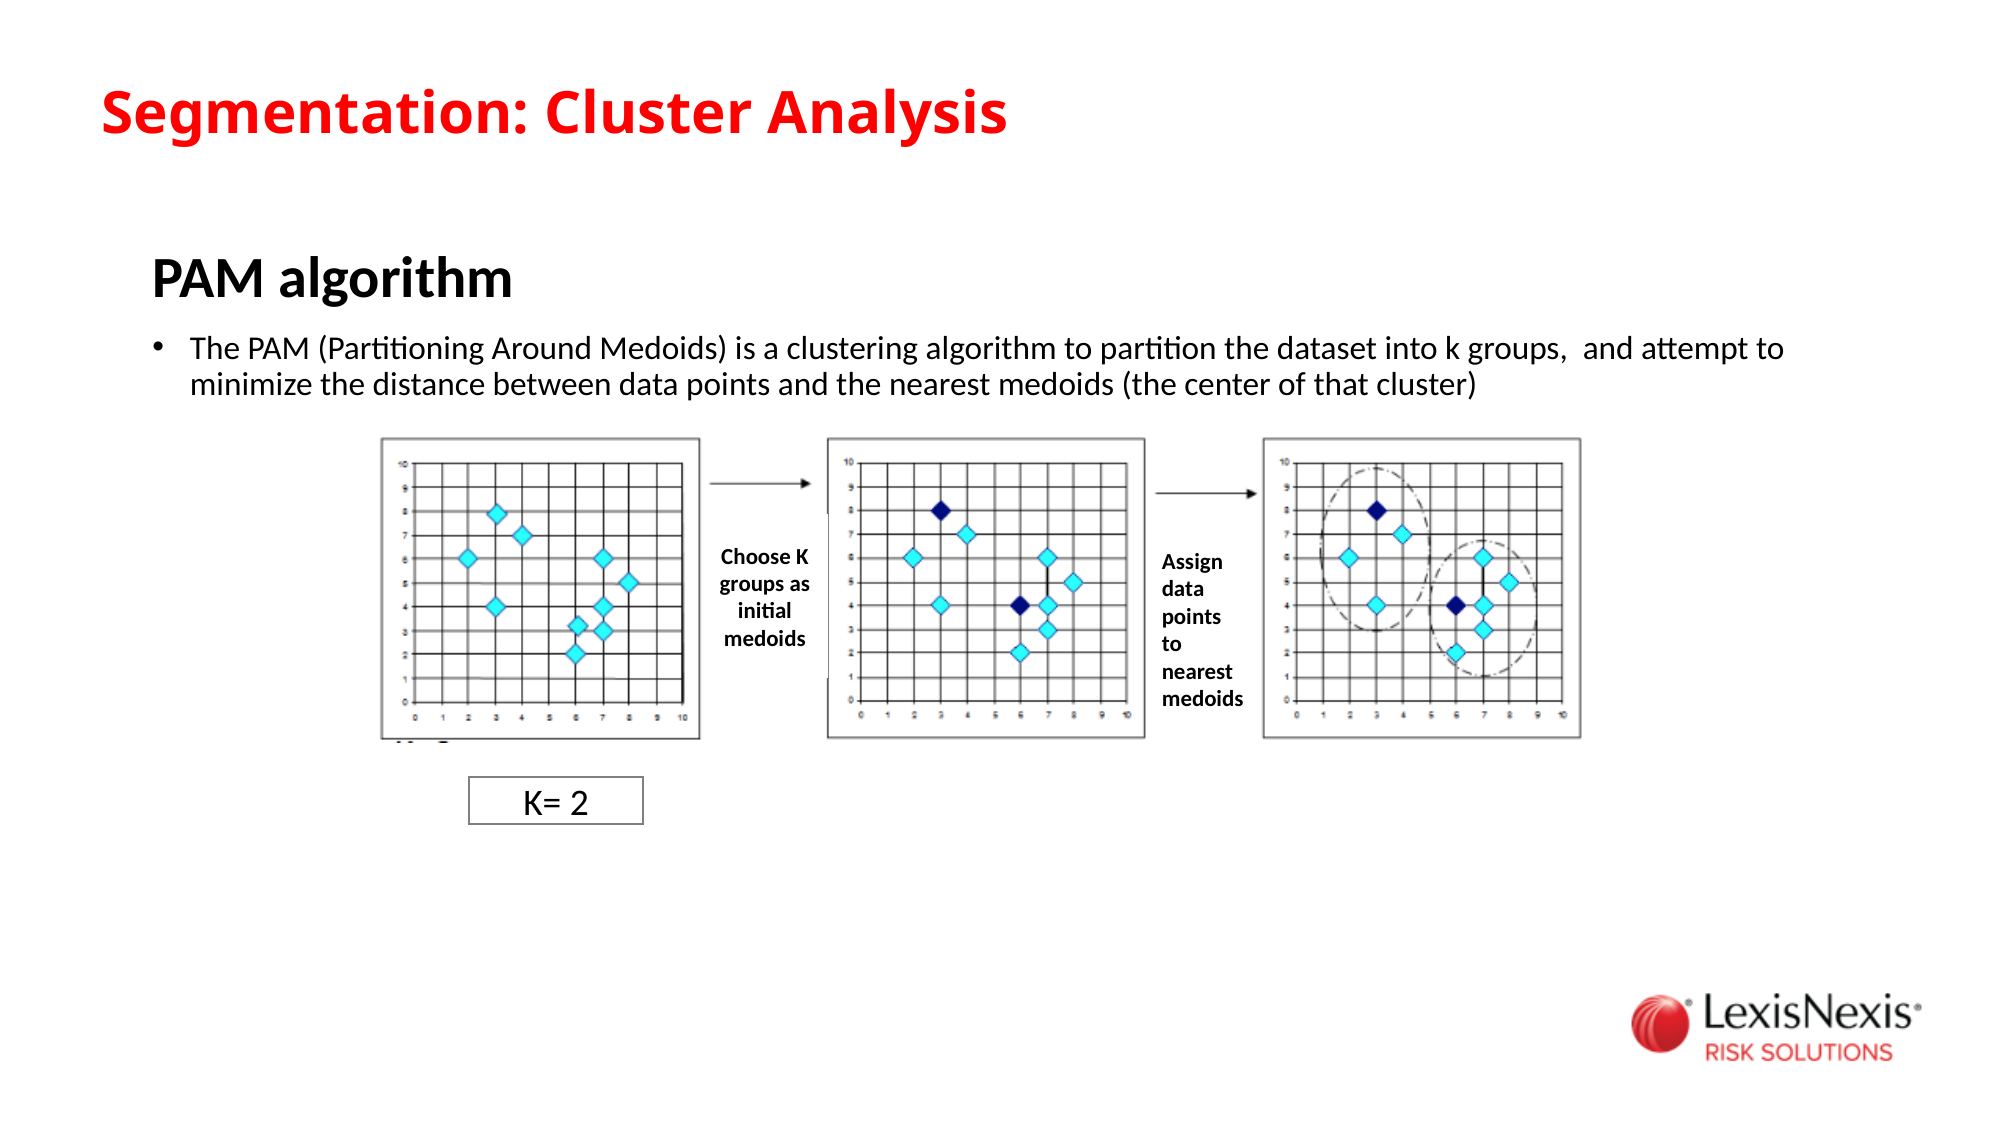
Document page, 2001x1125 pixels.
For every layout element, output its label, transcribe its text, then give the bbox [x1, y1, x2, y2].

text_box K= 2 [468, 776, 644, 825]
list PAM algorithm The PAM (Partitioning Around Medoids) is a clustering algorithm to partition the dataset into k groups, and attempt to minimize the distance between data points and the nearest medoids (the center of that cluster) [137, 239, 1863, 954]
picture [371, 433, 1589, 743]
title Segmentation: Cluster Analysis [86, 6, 1812, 224]
picture [1588, 948, 1939, 1080]
